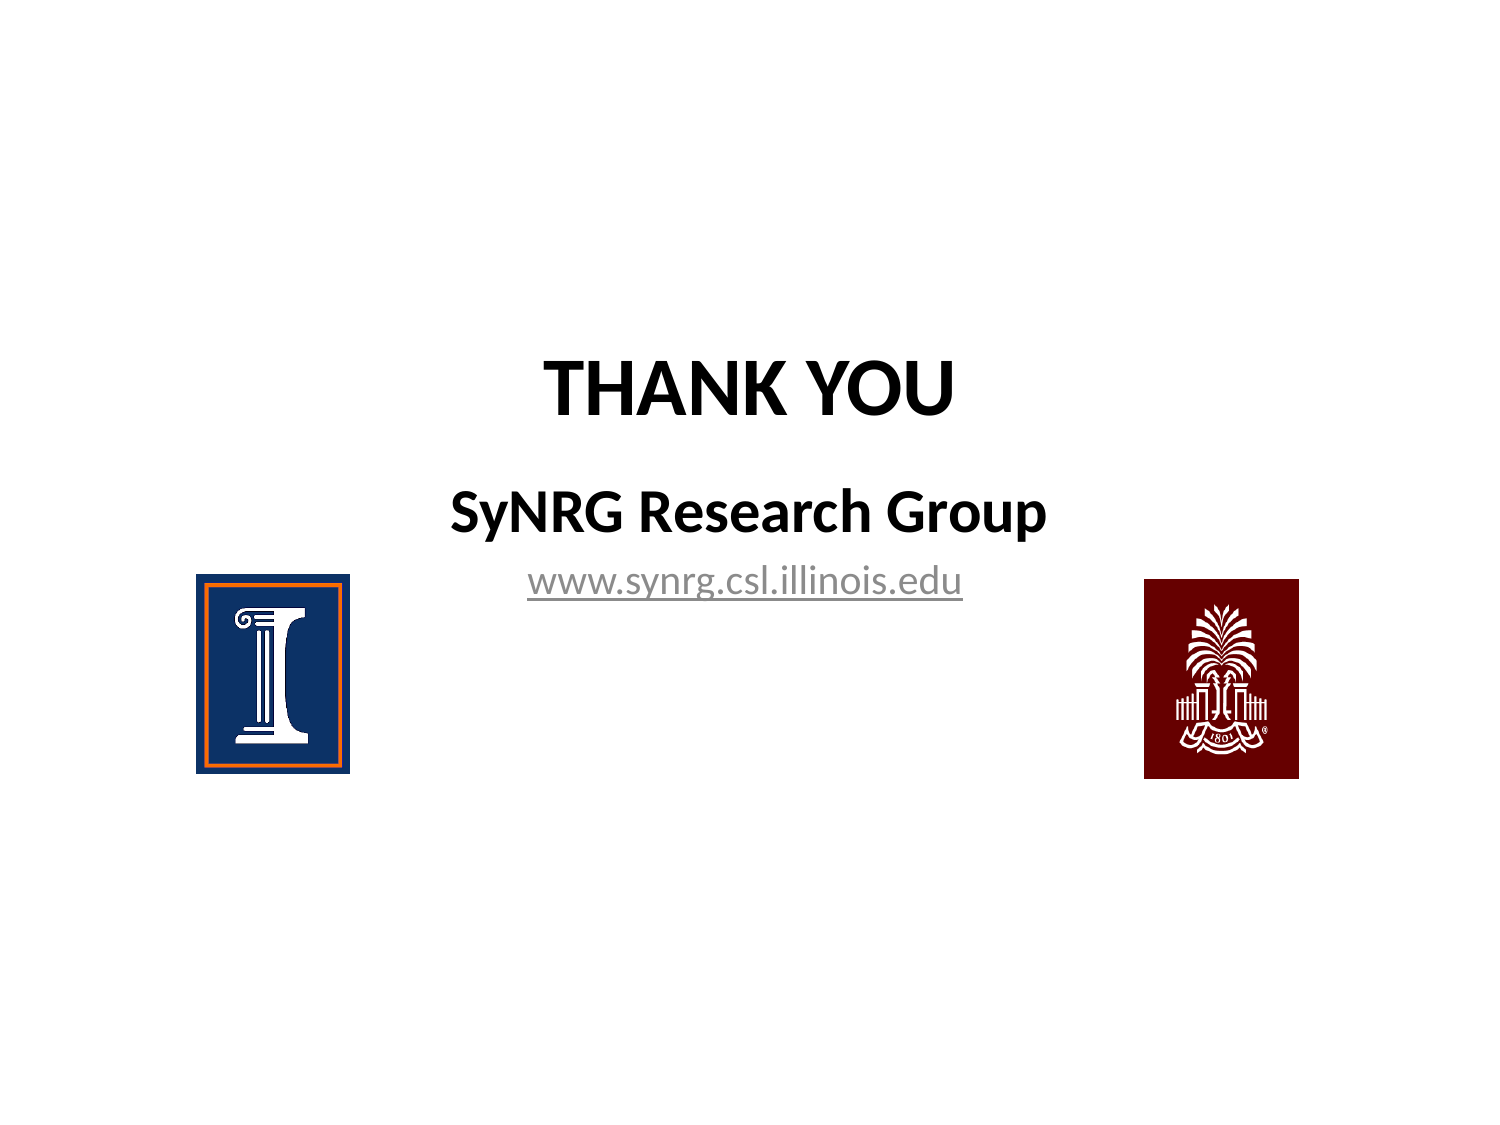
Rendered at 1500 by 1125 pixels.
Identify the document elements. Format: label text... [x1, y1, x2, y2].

title Thank You [112, 324, 1388, 435]
picture [1144, 579, 1299, 779]
picture [196, 574, 351, 774]
list SyNRG Research Group www.synrg.csl.illinois.edu [112, 435, 1388, 611]
